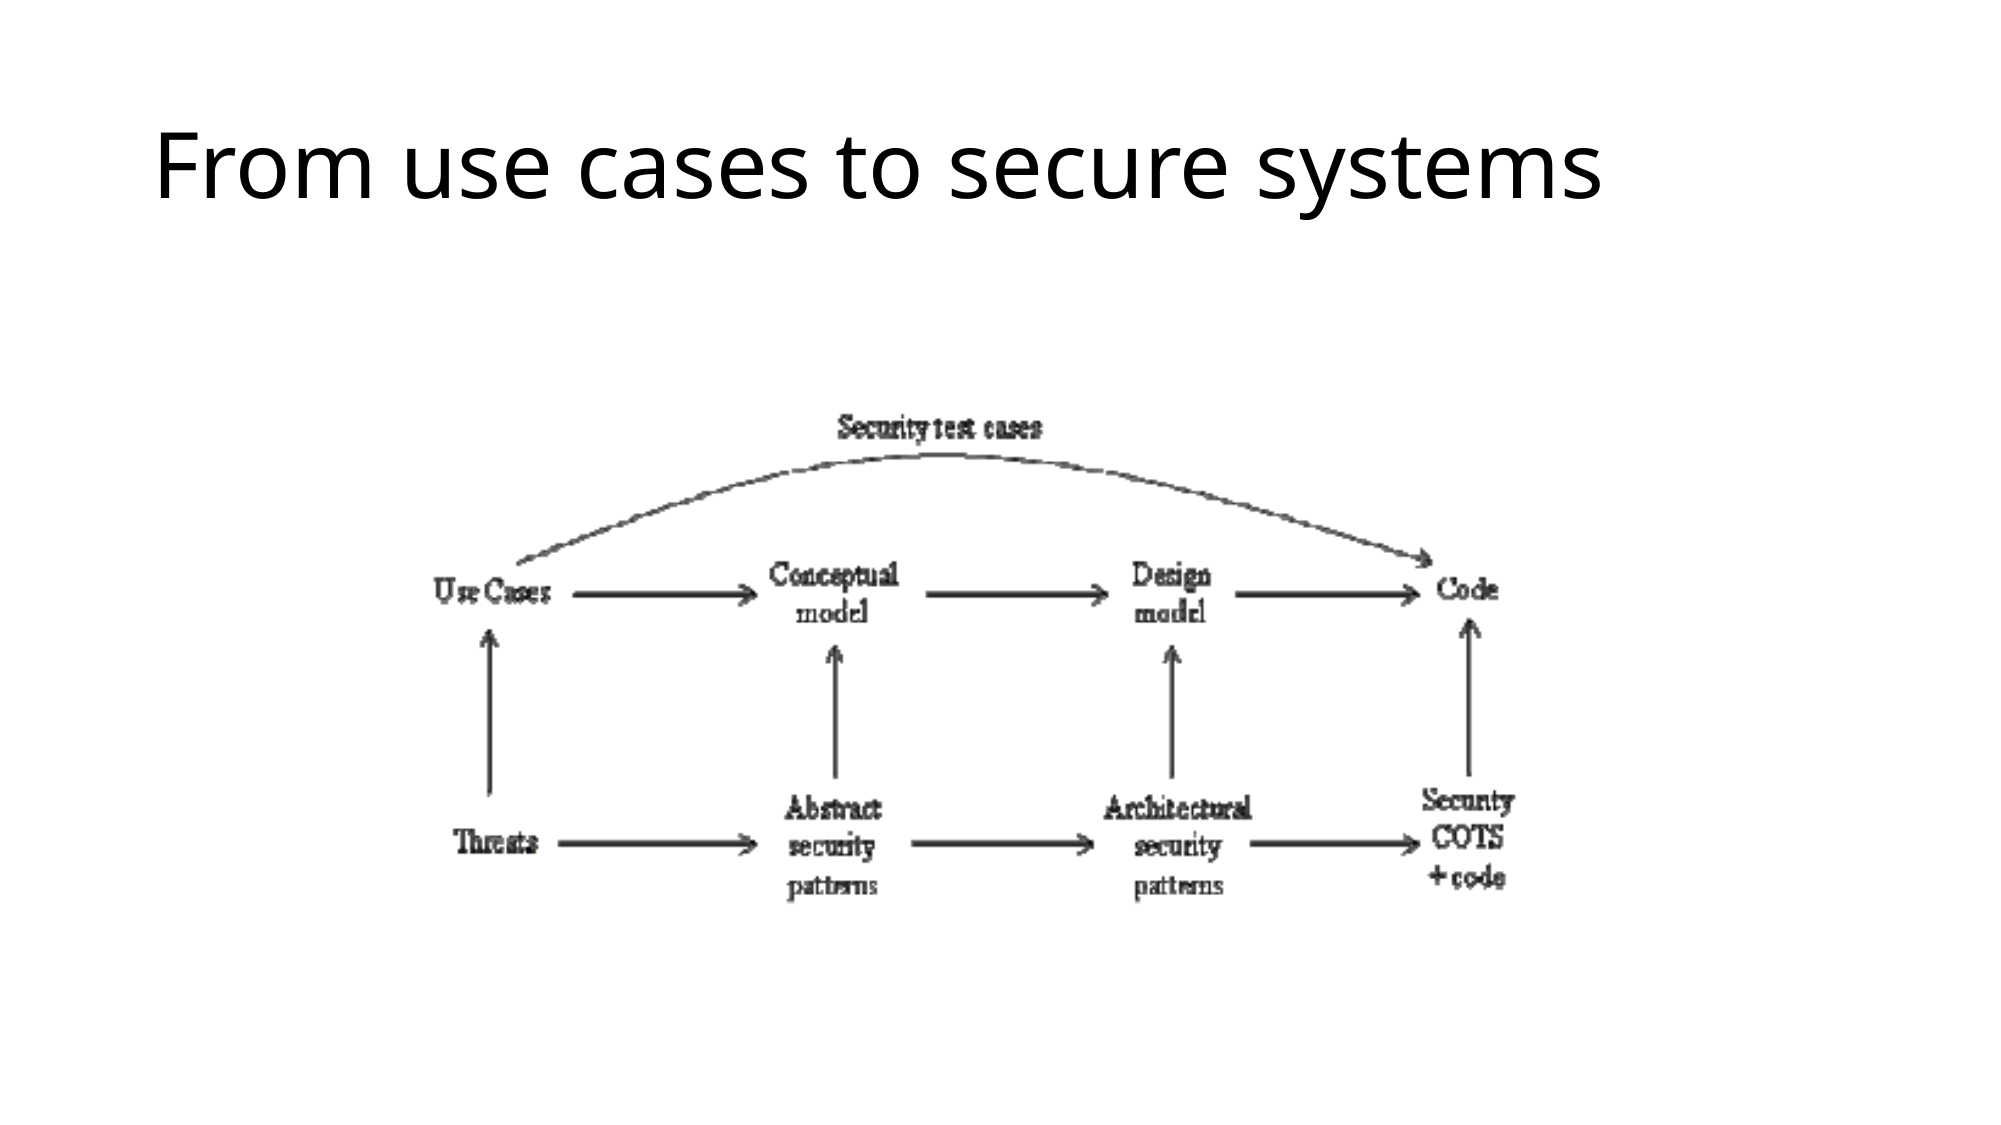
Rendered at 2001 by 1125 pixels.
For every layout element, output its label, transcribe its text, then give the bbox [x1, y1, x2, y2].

title From use cases to secure systems [137, 59, 1863, 278]
picture [349, 383, 1555, 963]
